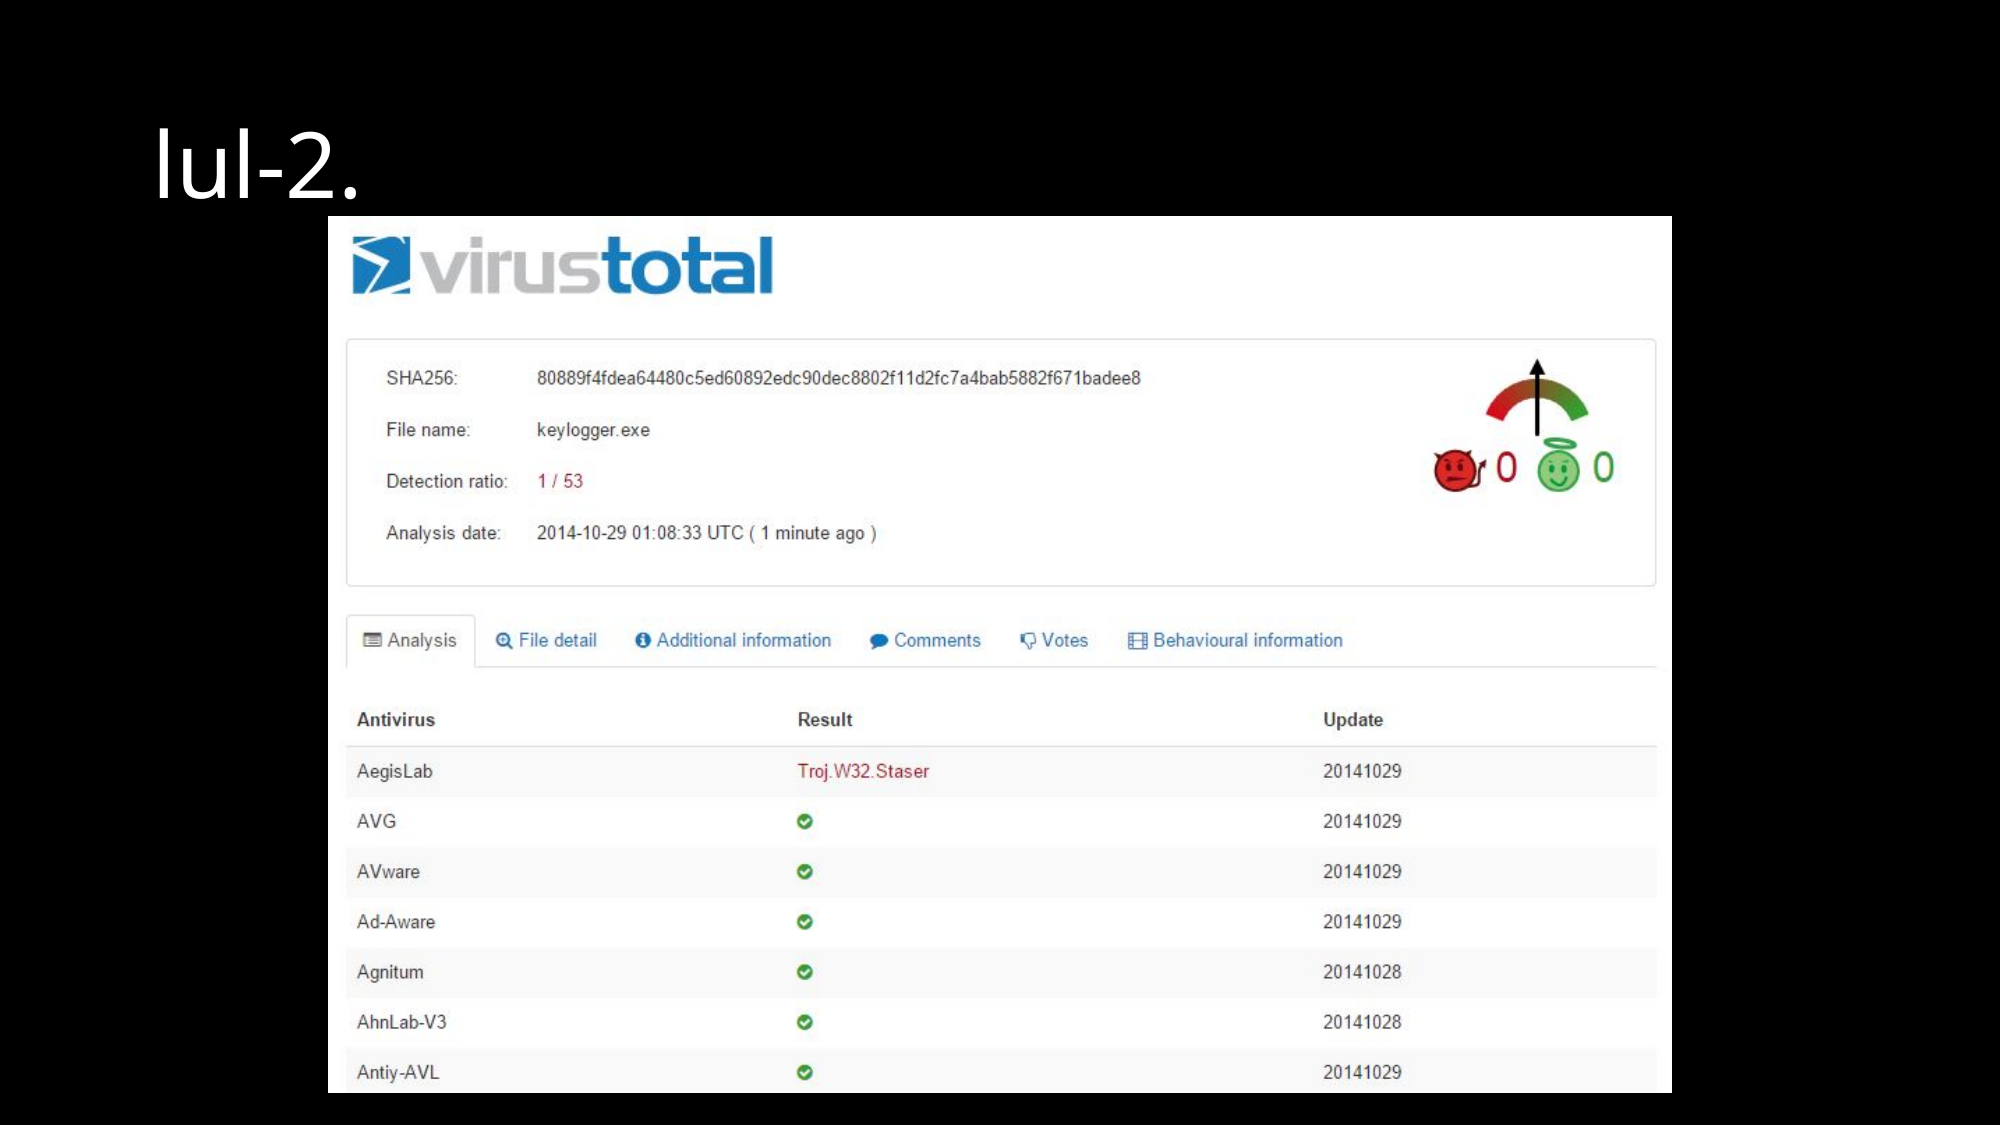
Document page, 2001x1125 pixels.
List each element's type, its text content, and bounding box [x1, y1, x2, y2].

title lul-2. [137, 59, 1863, 278]
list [328, 216, 1672, 1094]
